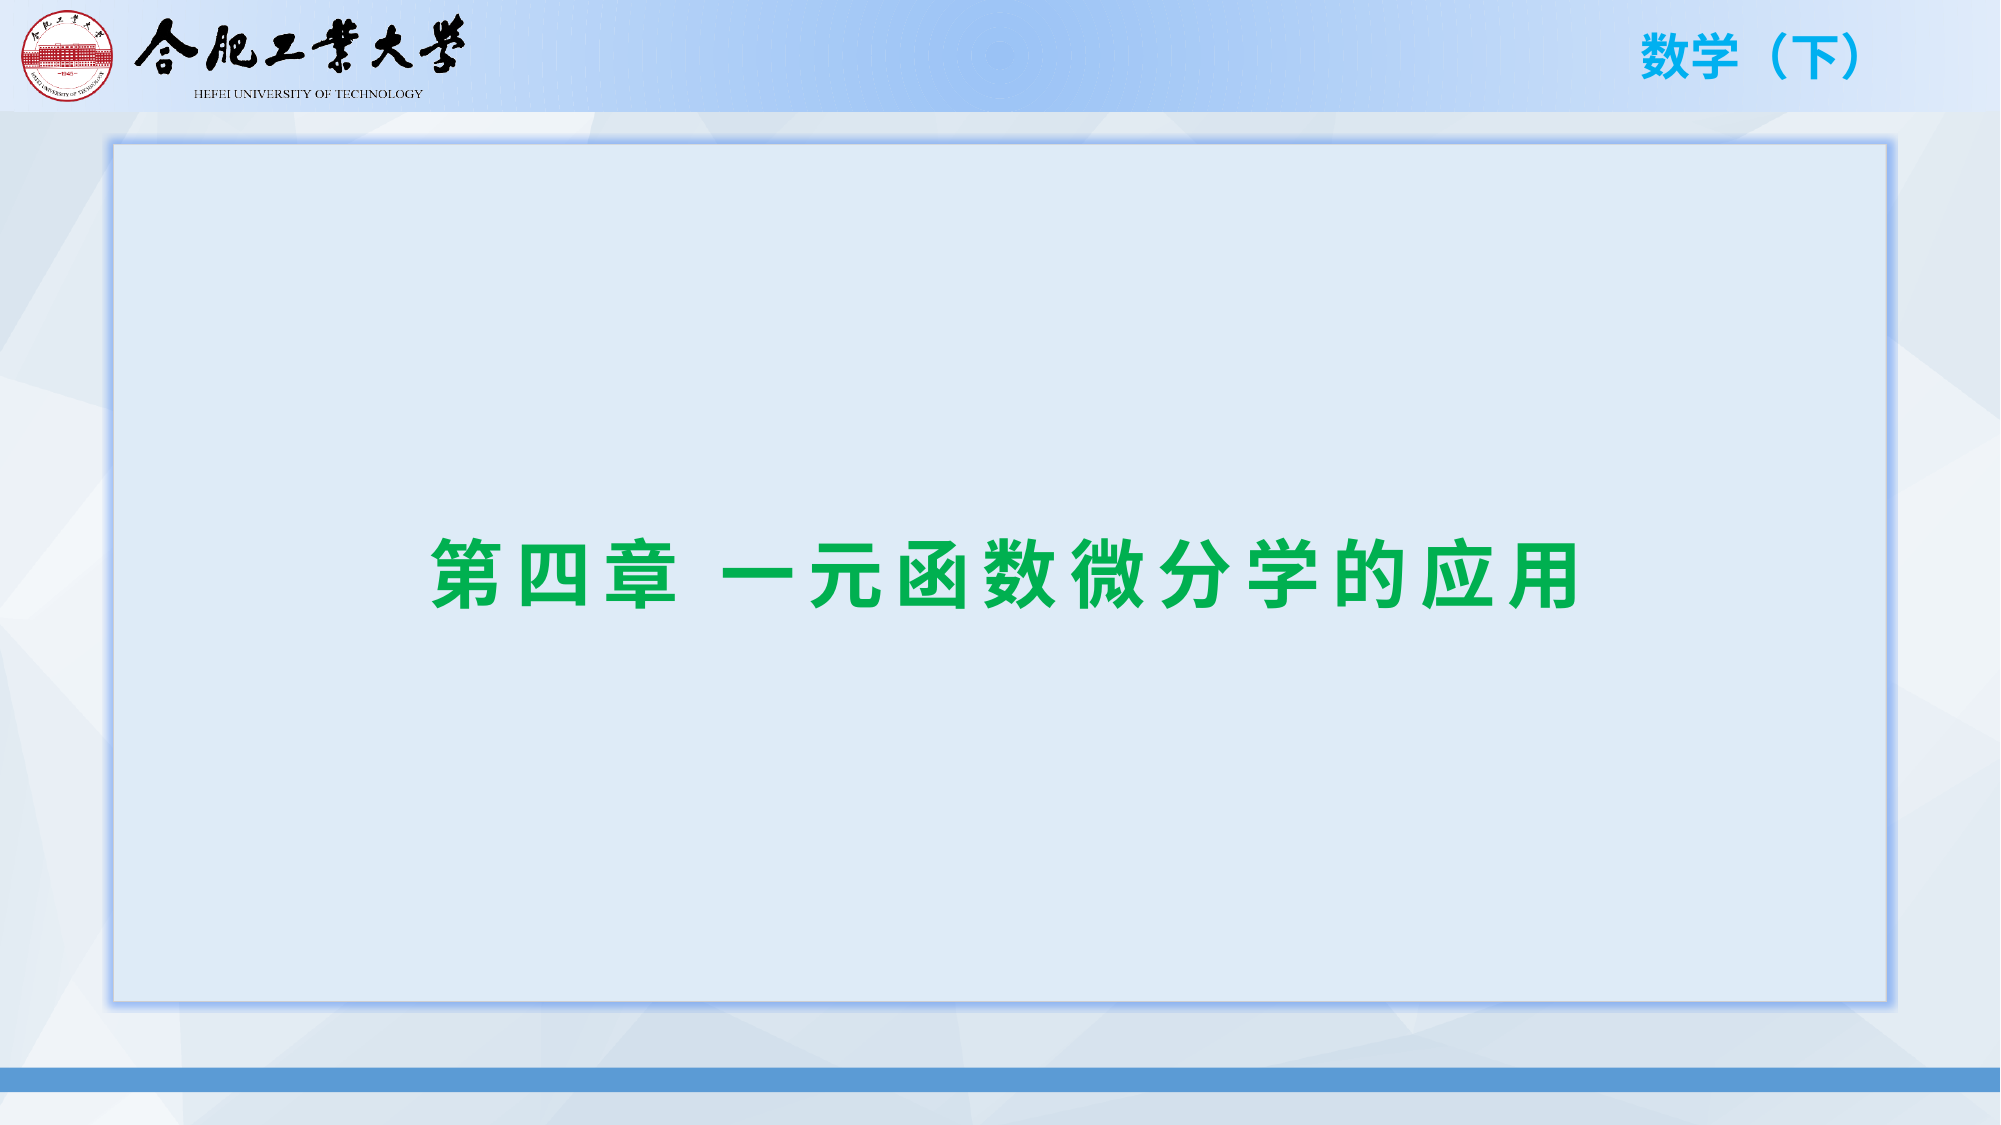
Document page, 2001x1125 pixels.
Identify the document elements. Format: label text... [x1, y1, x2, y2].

picture [134, 13, 465, 98]
picture [21, 10, 113, 102]
title 第四章 一元函数微分学的应用 [114, 144, 1886, 1001]
picture [0, 0, 2001, 1125]
